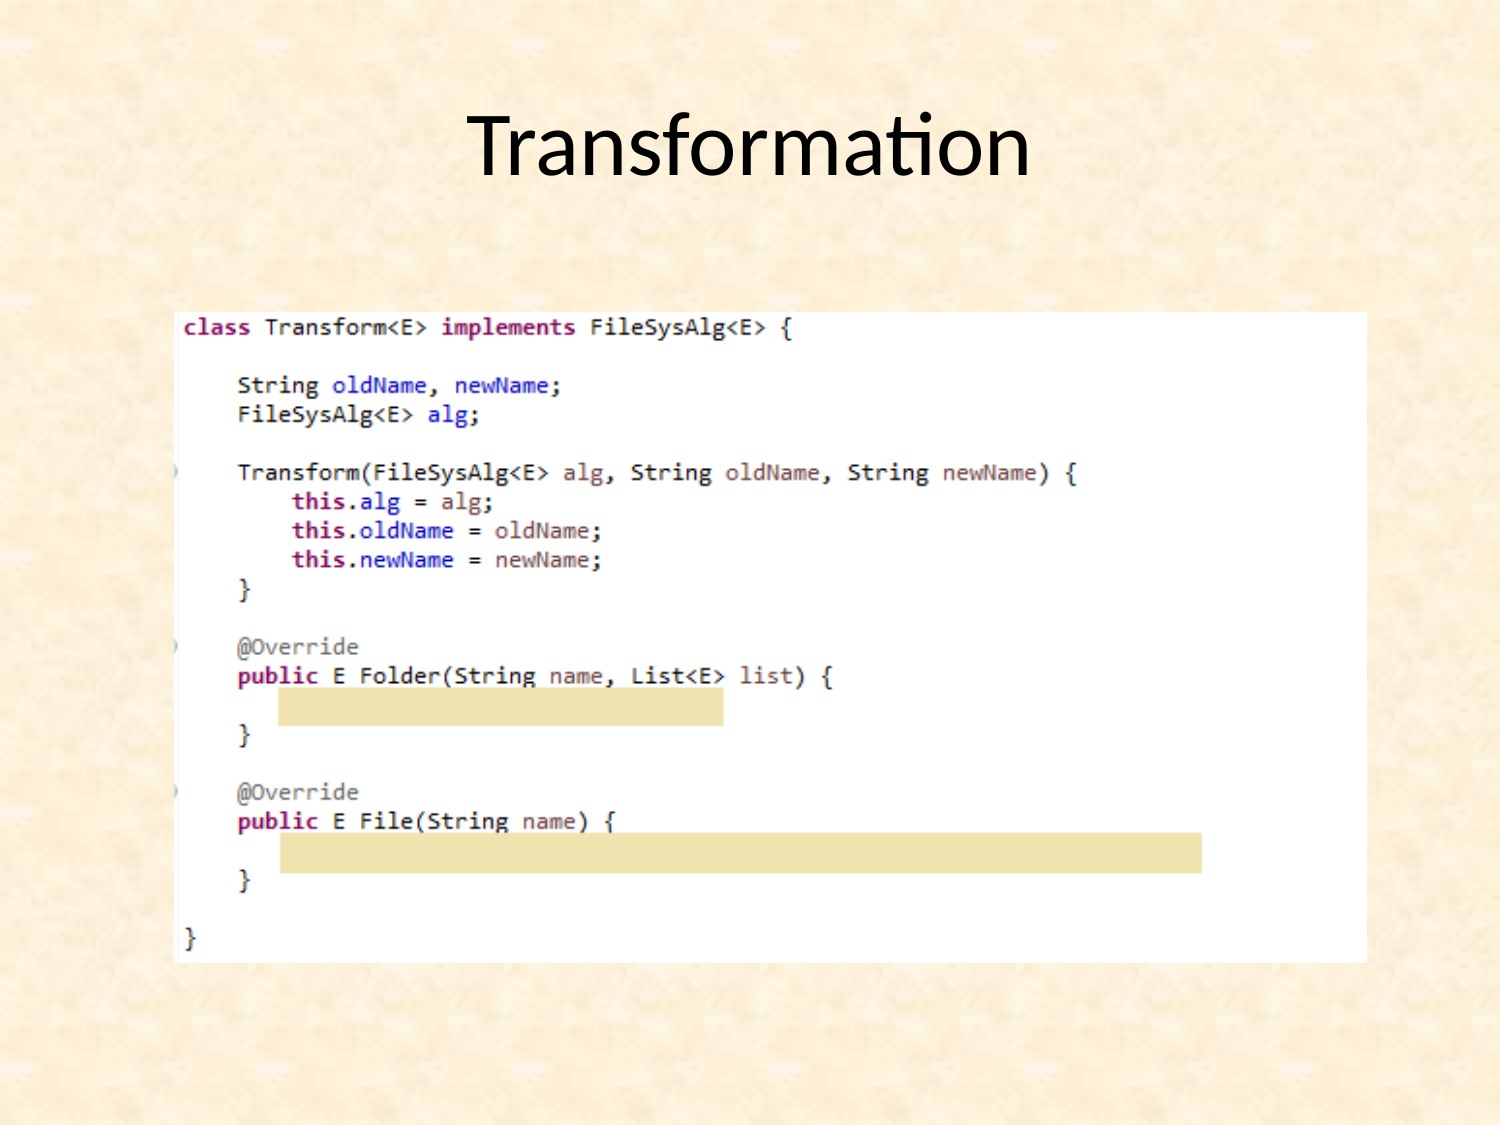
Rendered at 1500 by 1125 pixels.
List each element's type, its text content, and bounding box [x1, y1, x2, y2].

title Transformation [75, 45, 1425, 233]
picture [0, 0, 1500, 1125]
